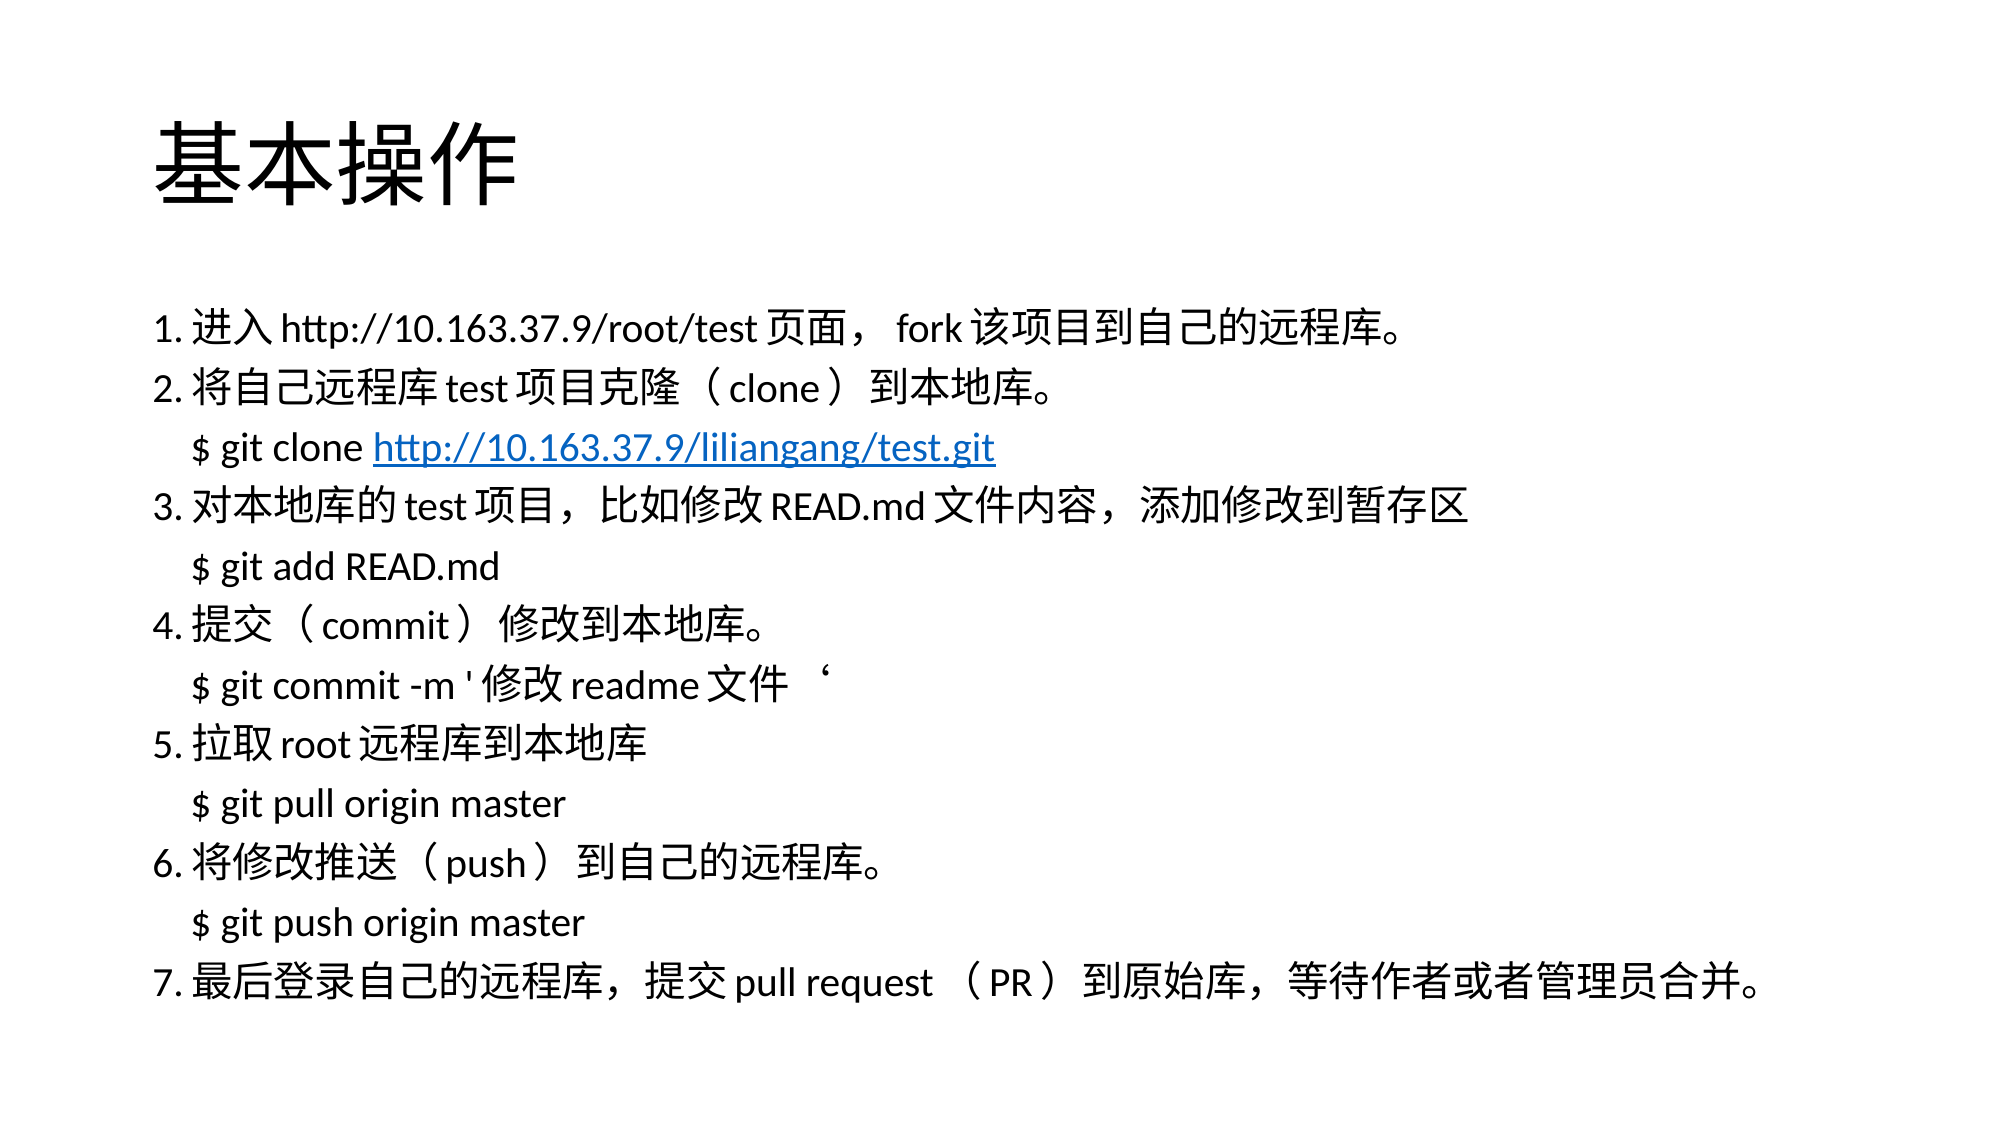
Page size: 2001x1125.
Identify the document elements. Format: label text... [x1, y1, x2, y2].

list 1.进入http://10.163.37.9/root/test页面，fork该项目到自己的远程库。 2.将自己远程库test项目克隆（clone）到本地库。 $ git clone http://10.163.37.9/liliangang/test.git 3.对本地库的test项目，比如修改READ.md文件内容，添加修改到暂存区 $ git add READ.md 4.提交（commit）修改到本地库。 $ git commit -m '修改readme文件‘ 5.拉取root远程库到本地库 $ git pull origin master 6.将修改推送（push）到自己的远程库。 $ git push origin master 7.最后登录自己的远程库，提交pull request（PR）到原始库，等待作者或者管理员合并。 [137, 299, 1863, 1014]
title 基本操作 [137, 59, 1863, 278]
